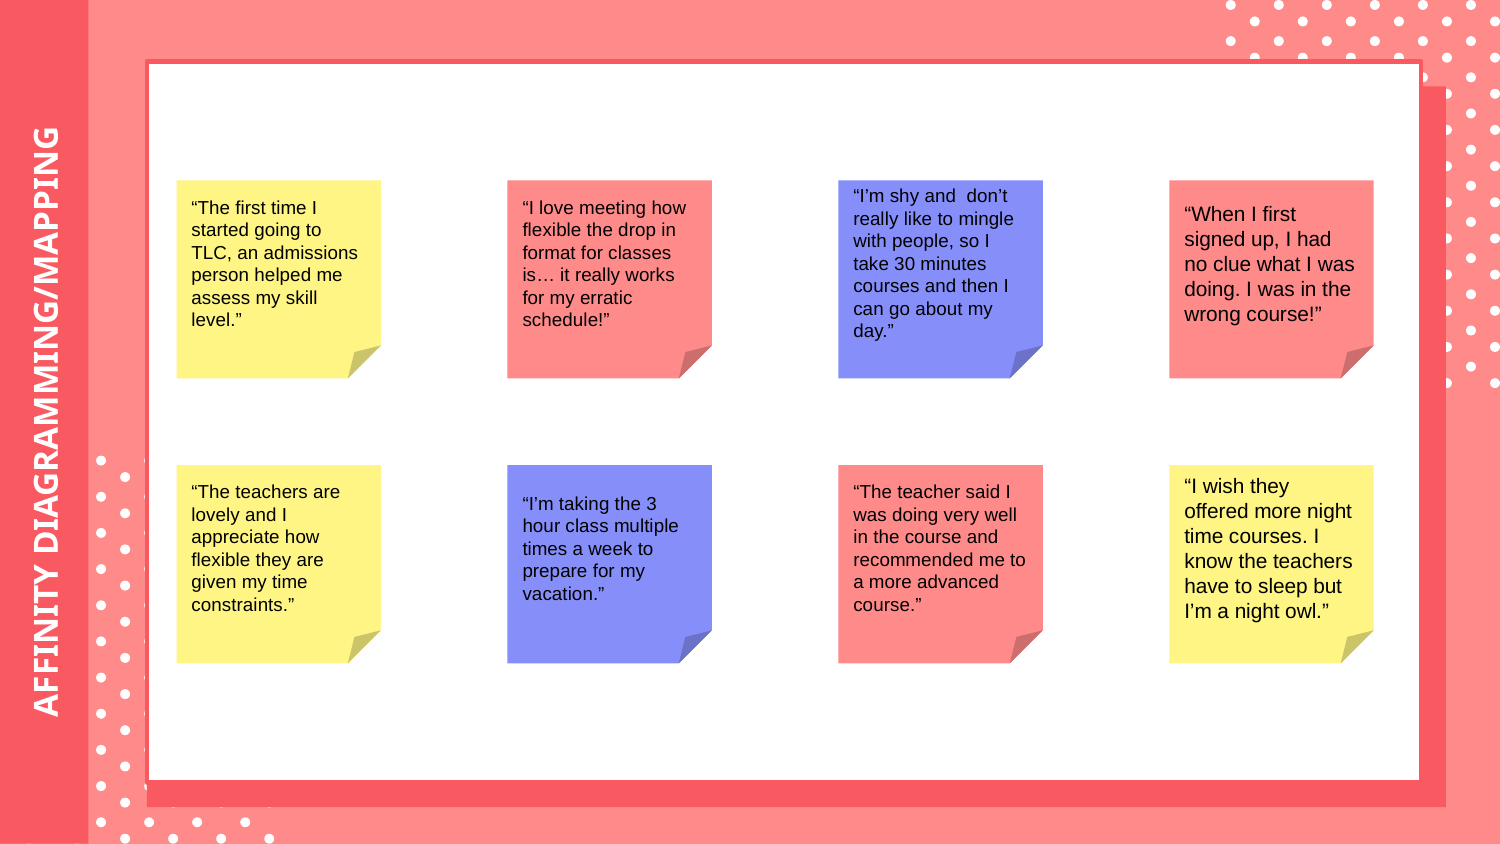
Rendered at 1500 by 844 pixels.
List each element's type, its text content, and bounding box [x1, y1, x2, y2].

text_box “I’m shy and don’t really like to mingle with people, so I take 30 minutes courses and then I can go about my day.” [838, 180, 1043, 379]
text_box “The first time I started going to TLC, an admissions person helped me assess my skill level.” [176, 180, 381, 379]
text_box “I love meeting how flexible the drop in format for classes is… it really works for my erratic schedule!” [507, 180, 712, 379]
text_box “I’m taking the 3 hour class multiple times a week to prepare for my vacation.” [507, 465, 712, 664]
title AFFINITY DIAGRAMMING/MAPPING [17, 41, 72, 803]
text_box “When I first signed up, I had no clue what I was doing. I was in the wrong course!” [1169, 180, 1374, 379]
text_box “I wish they offered more night time courses. I know the teachers have to sleep but I’m a night owl.” [1169, 465, 1374, 664]
text_box “The teachers are lovely and I appreciate how flexible they are given my time constraints.” [176, 465, 381, 664]
text_box “The teacher said I was doing very well in the course and recommended me to a more advanced course.” [838, 465, 1043, 664]
